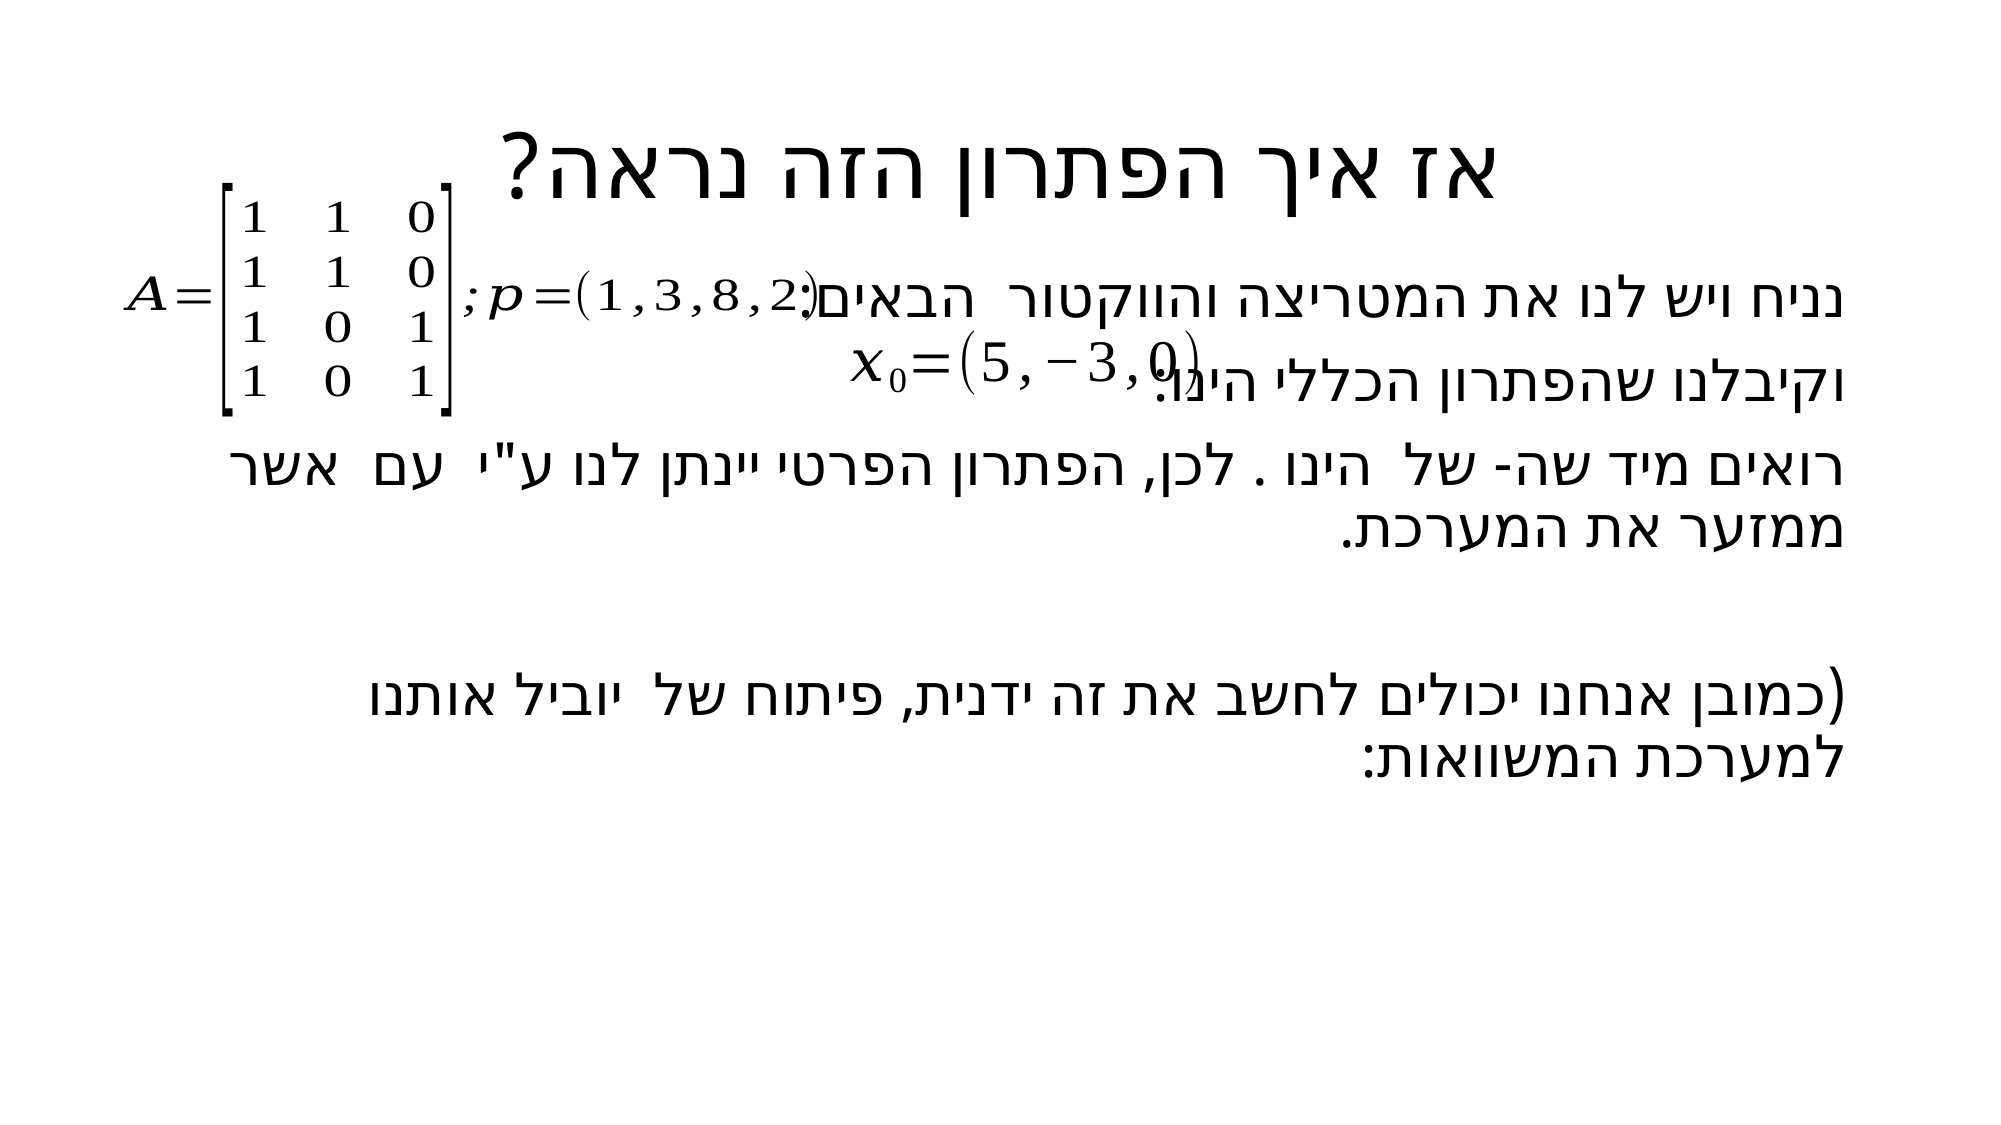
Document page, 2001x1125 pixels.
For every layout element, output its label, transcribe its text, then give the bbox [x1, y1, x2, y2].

title אז איך הפתרון הזה נראה? [137, 59, 1863, 278]
